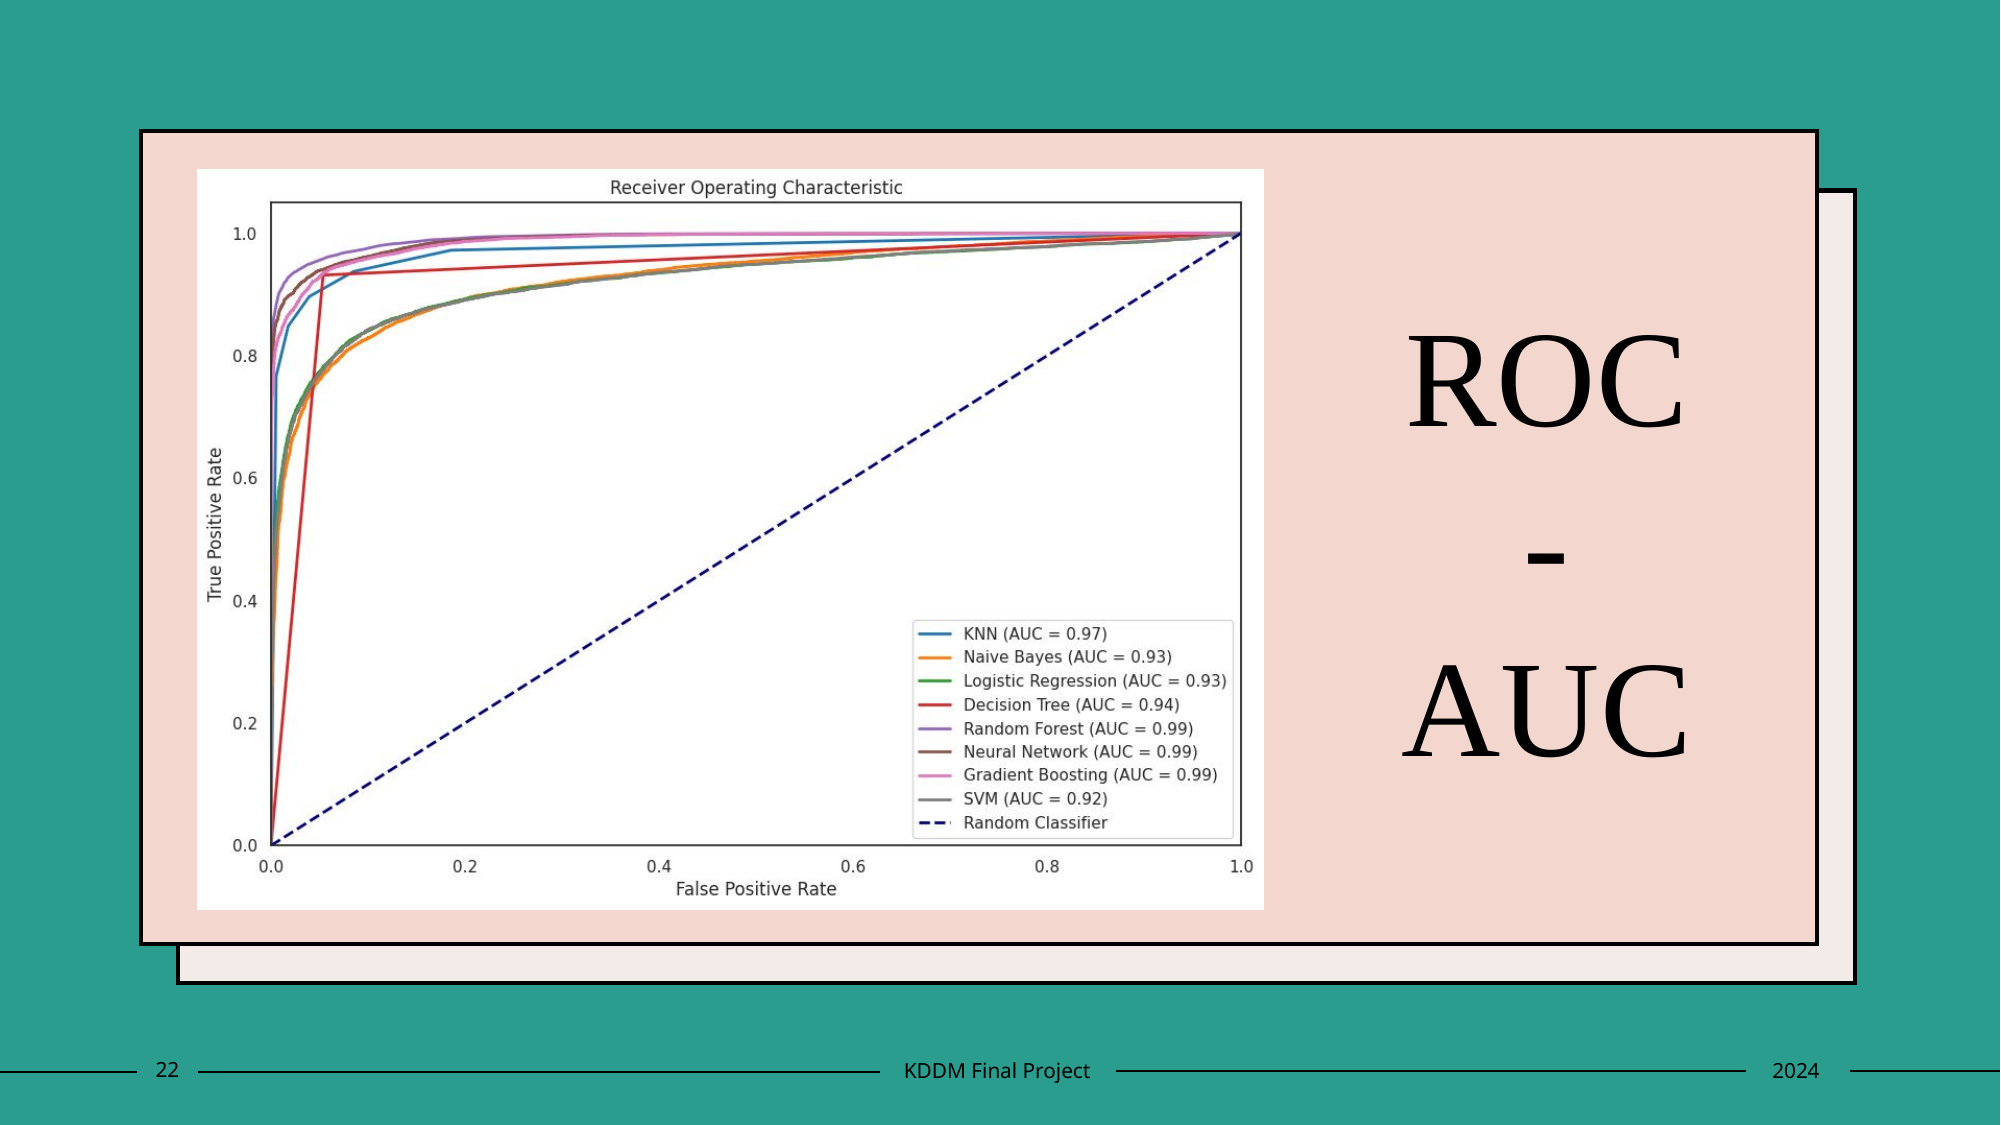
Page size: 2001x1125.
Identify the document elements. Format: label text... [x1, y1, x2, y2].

slide_number 22 [137, 1050, 198, 1091]
text_box ROC - AUC [1350, 282, 1744, 792]
picture [197, 169, 1264, 910]
footer KDDM Final Project [879, 1050, 1120, 1091]
slide_number 2024 [1743, 1050, 1849, 1091]
